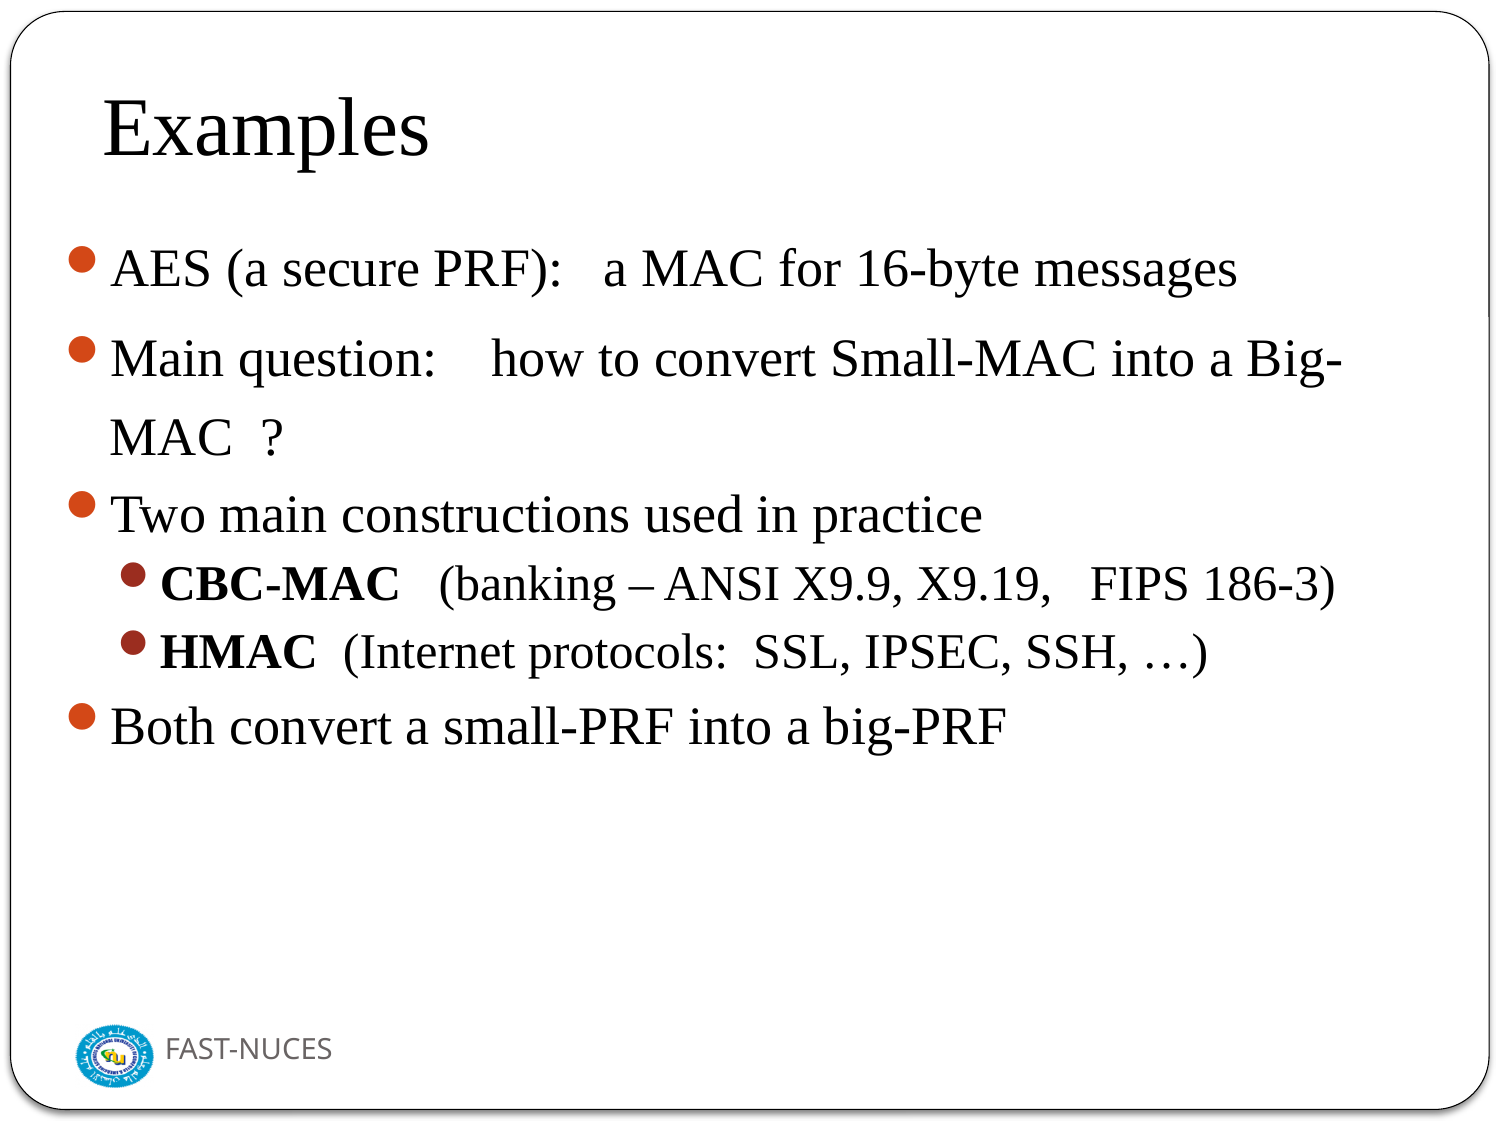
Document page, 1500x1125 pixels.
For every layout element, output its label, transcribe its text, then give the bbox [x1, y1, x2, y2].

footer FAST-NUCES [150, 1012, 800, 1088]
title Examples [87, 45, 1363, 188]
picture [91, 1038, 138, 1075]
list AES (a secure PRF): a MAC for 16-byte messages Main question: how to convert Small-MAC into a Big-MAC ? Two main constructions used in practice CBC-MAC (banking – ANSI X9.9, X9.19, FIPS 186-3) HMAC (Internet protocols: SSL, IPSEC, SSH, …) Both convert a small-PRF into a big-PRF [50, 224, 1475, 963]
picture [74, 1024, 154, 1088]
picture [123, 1060, 154, 1088]
